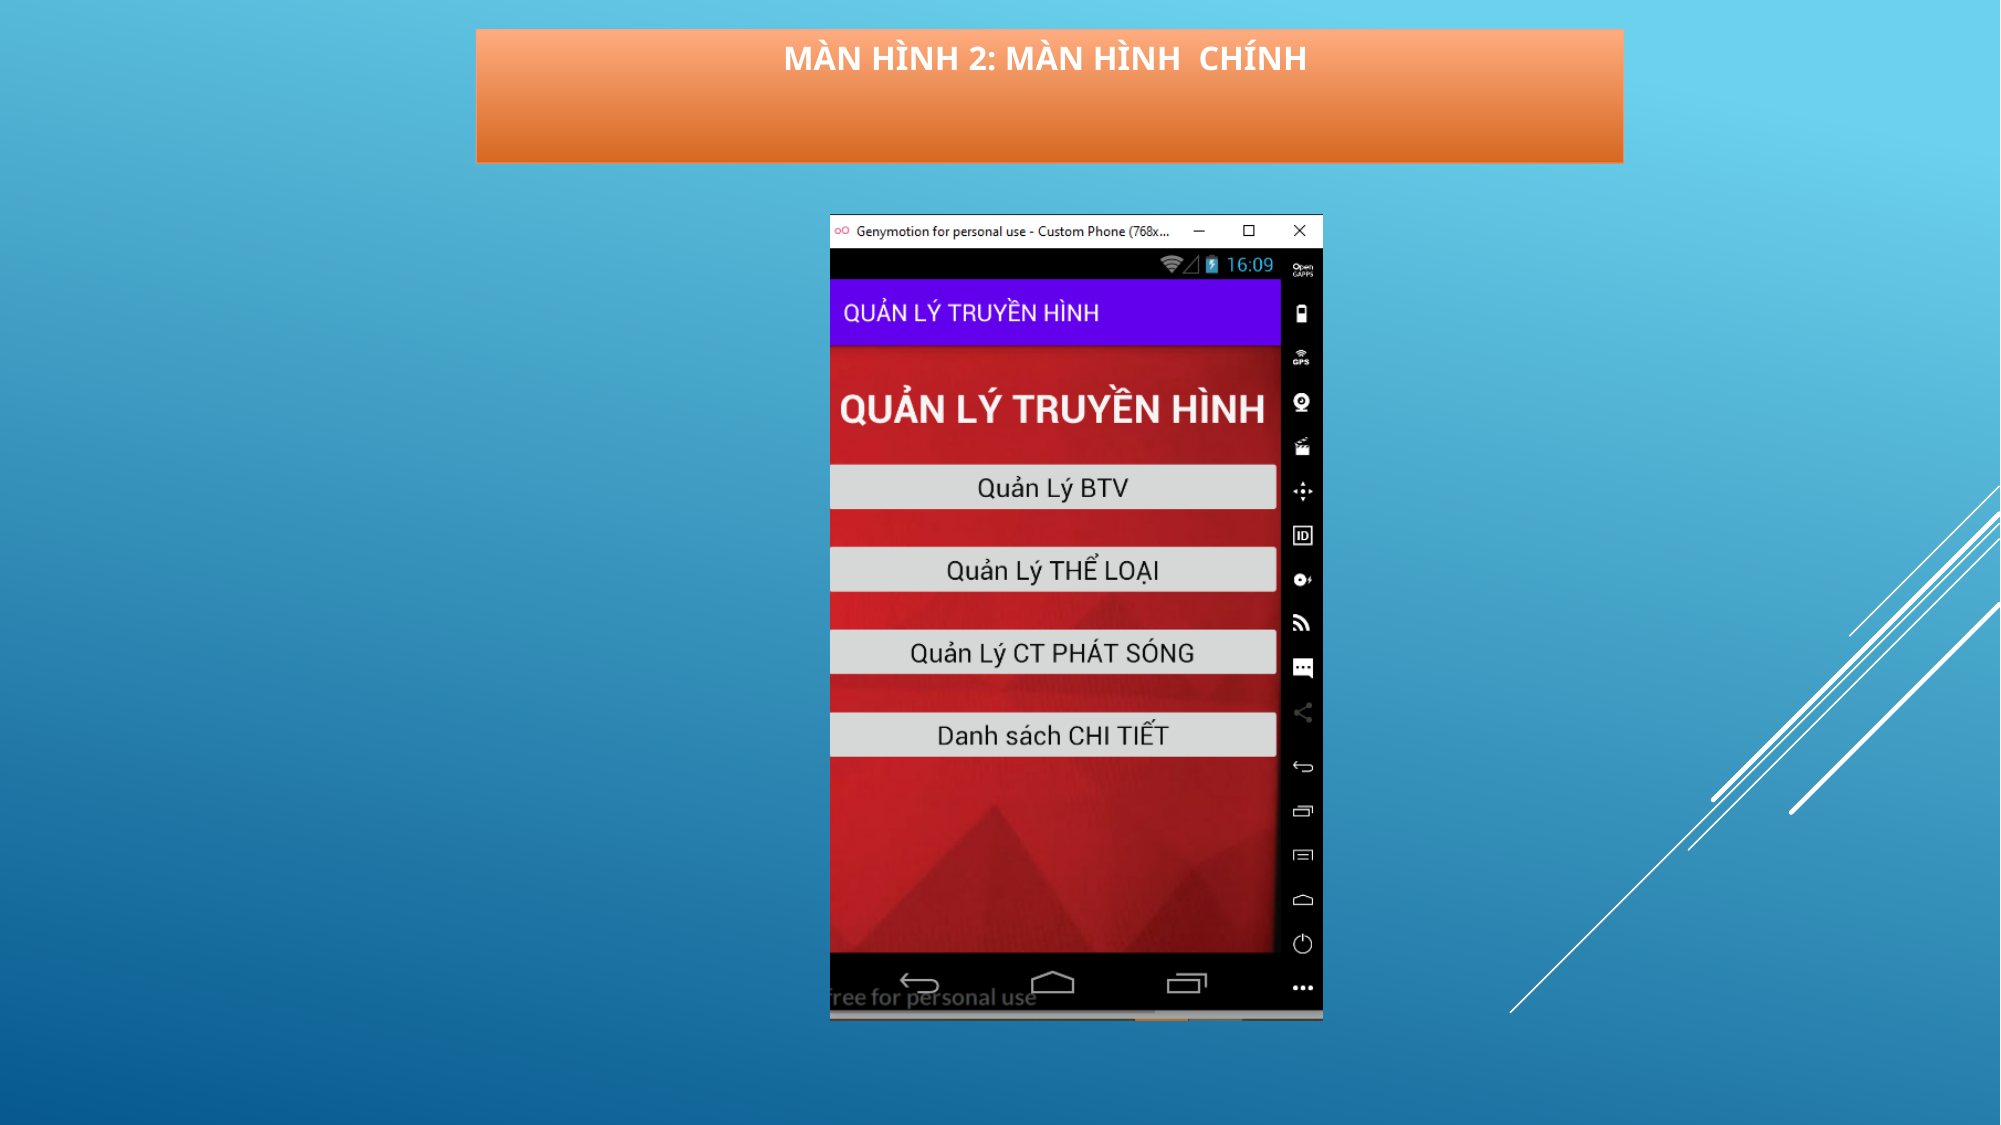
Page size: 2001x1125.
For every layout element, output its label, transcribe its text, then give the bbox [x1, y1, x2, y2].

title Màn hình 2: Màn hình Chính [476, 29, 1624, 164]
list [829, 214, 1323, 1021]
